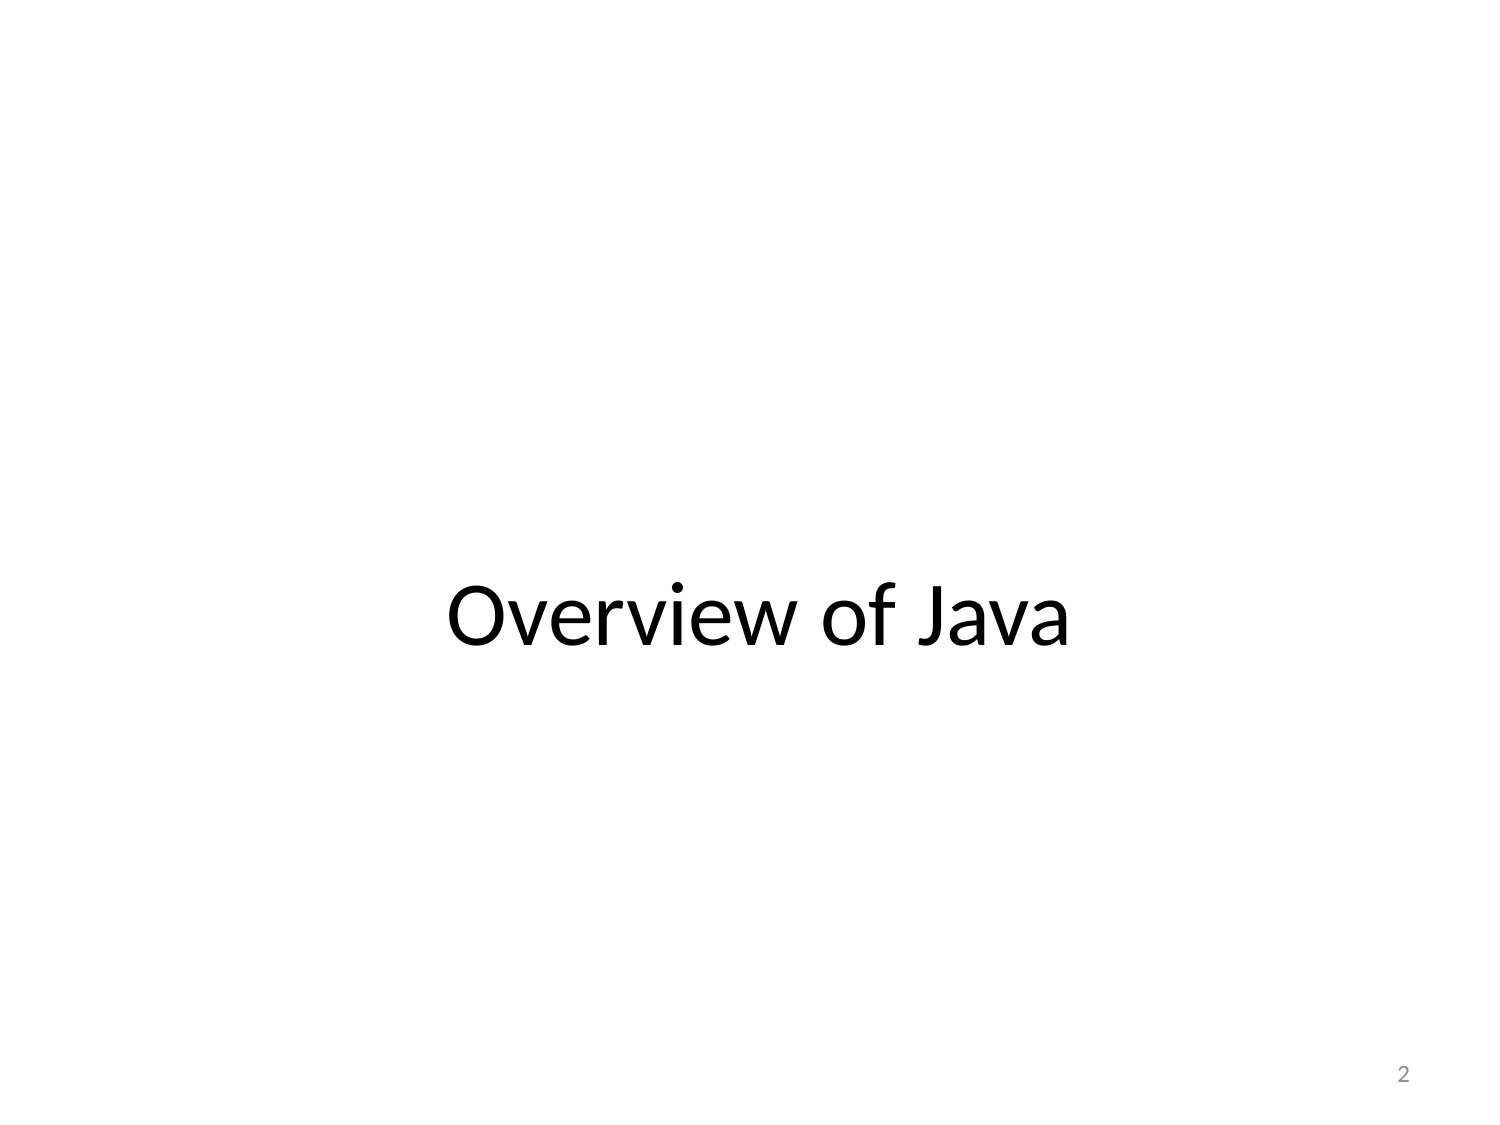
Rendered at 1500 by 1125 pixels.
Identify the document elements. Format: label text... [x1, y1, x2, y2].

slide_number 2 [1074, 1042, 1425, 1103]
text_box Overview of Java [112, 450, 1388, 768]
